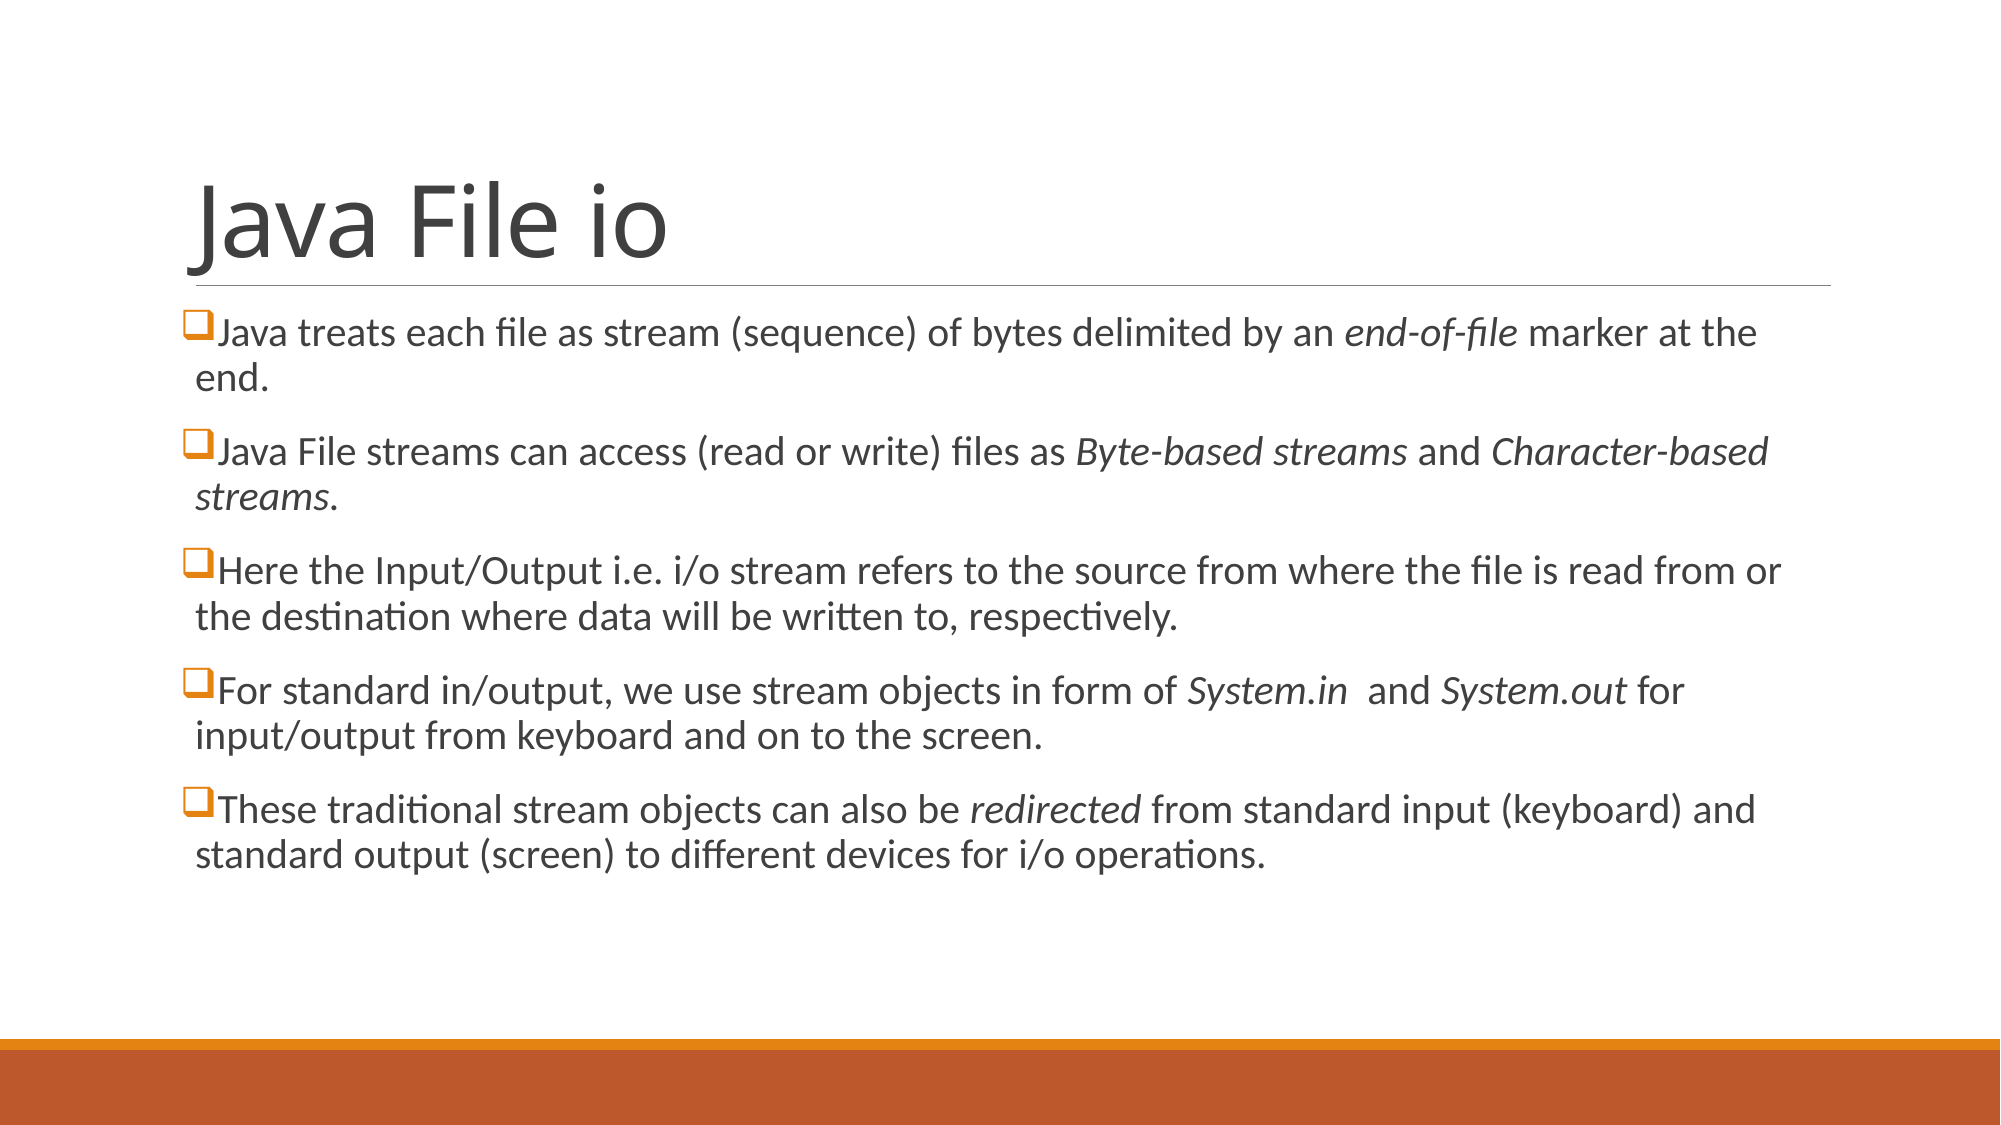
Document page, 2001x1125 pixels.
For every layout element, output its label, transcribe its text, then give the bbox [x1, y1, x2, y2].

title Java File io [180, 47, 1830, 285]
list Java treats each file as stream (sequence) of bytes delimited by an end-of-file marker at the end. Java File streams can access (read or write) files as Byte-based streams and Character-based streams. Here the Input/Output i.e. i/o stream refers to the source from where the file is read from or the destination where data will be written to, respectively. For standard in/output, we use stream objects in form of System.in and System.out for input/output from keyboard and on to the screen. These traditional stream objects can also be redirected from standard input (keyboard) and standard output (screen) to different devices for i/o operations. [180, 302, 1830, 963]
